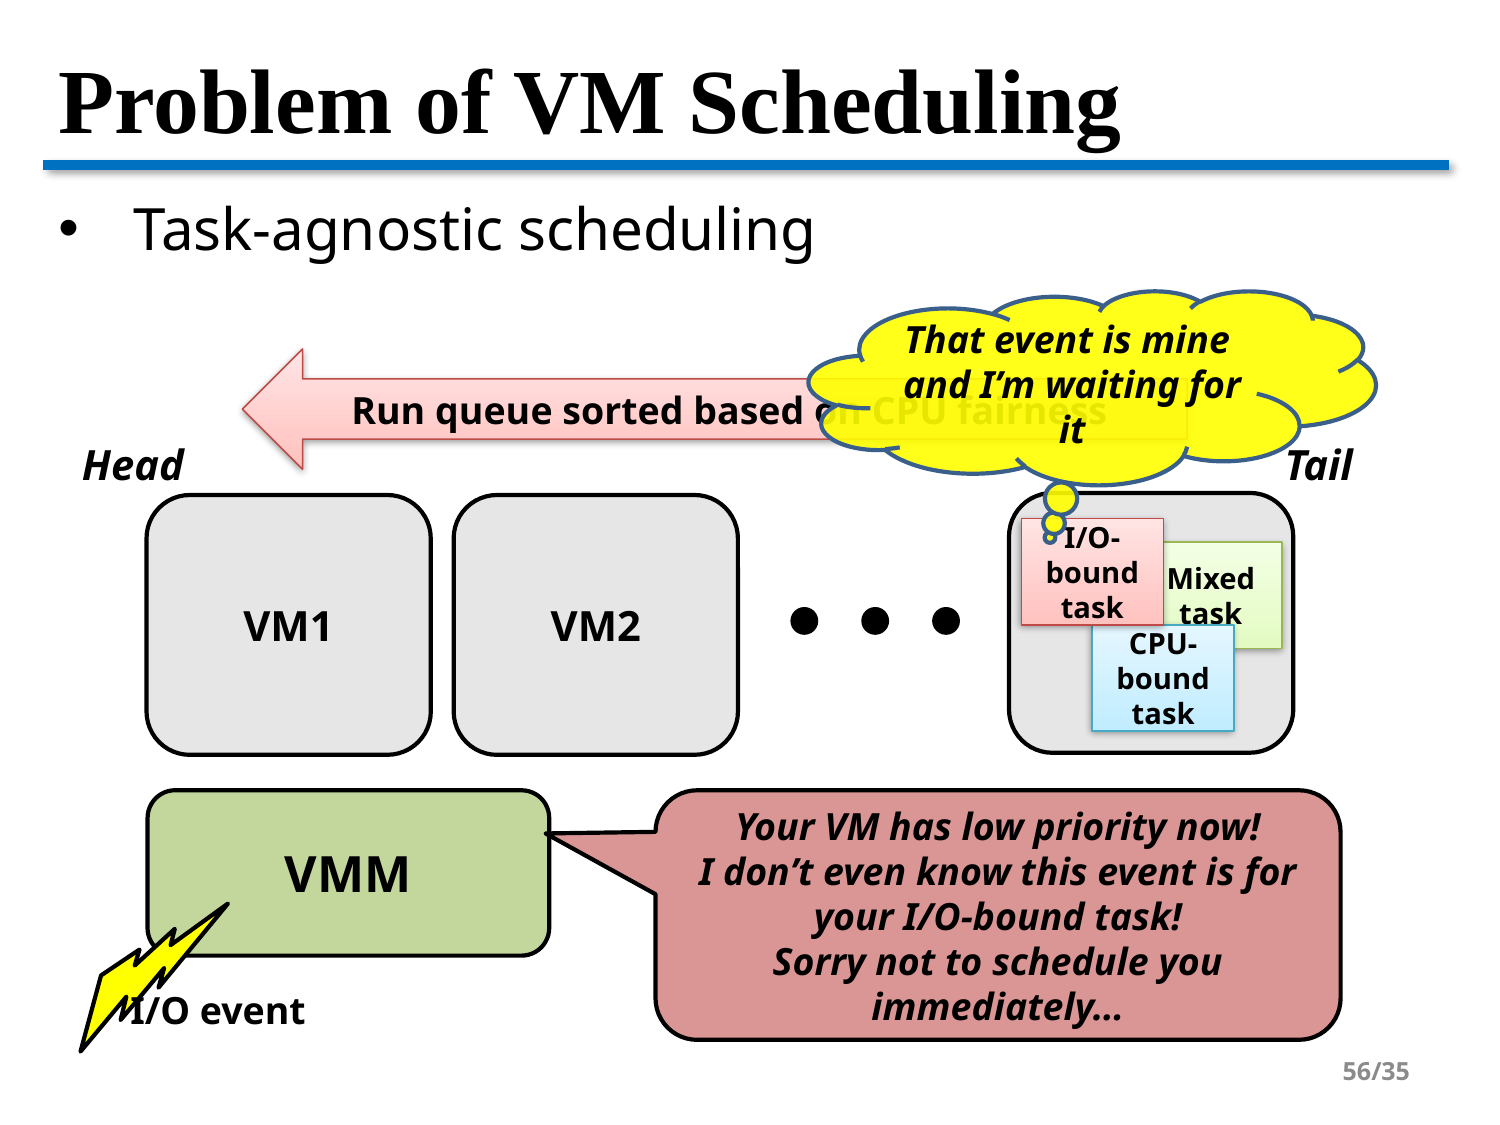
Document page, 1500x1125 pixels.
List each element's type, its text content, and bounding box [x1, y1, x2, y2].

slide_number 56/35 [1074, 1042, 1425, 1103]
text_box CPU-bound task [1091, 624, 1235, 732]
text_box [861, 607, 890, 635]
text_box That event is mine and I’m waiting for it [806, 289, 1379, 545]
text_box Tail [1269, 431, 1368, 497]
text_box VM1 [144, 492, 433, 757]
text_box [1006, 490, 1296, 755]
text_box Mixed task [1169, 541, 1283, 649]
text_box Run queue sorted based on CPU fairness [241, 348, 829, 471]
text_box Head [67, 431, 199, 497]
title Problem of VM Scheduling [43, 21, 1449, 173]
text_box [932, 607, 960, 635]
text_box [790, 607, 819, 635]
list Task-agnostic scheduling [43, 184, 1449, 1012]
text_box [105, 875, 309, 1074]
text_box Your VM has low priority now! I don’t even know this event is for your I/O-bound task! Sorry not to schedule you immediately… [543, 788, 1343, 1042]
text_box VM2 [451, 492, 741, 757]
text_box VMM [145, 788, 552, 958]
text_box I/O-bound task [1021, 518, 1164, 626]
